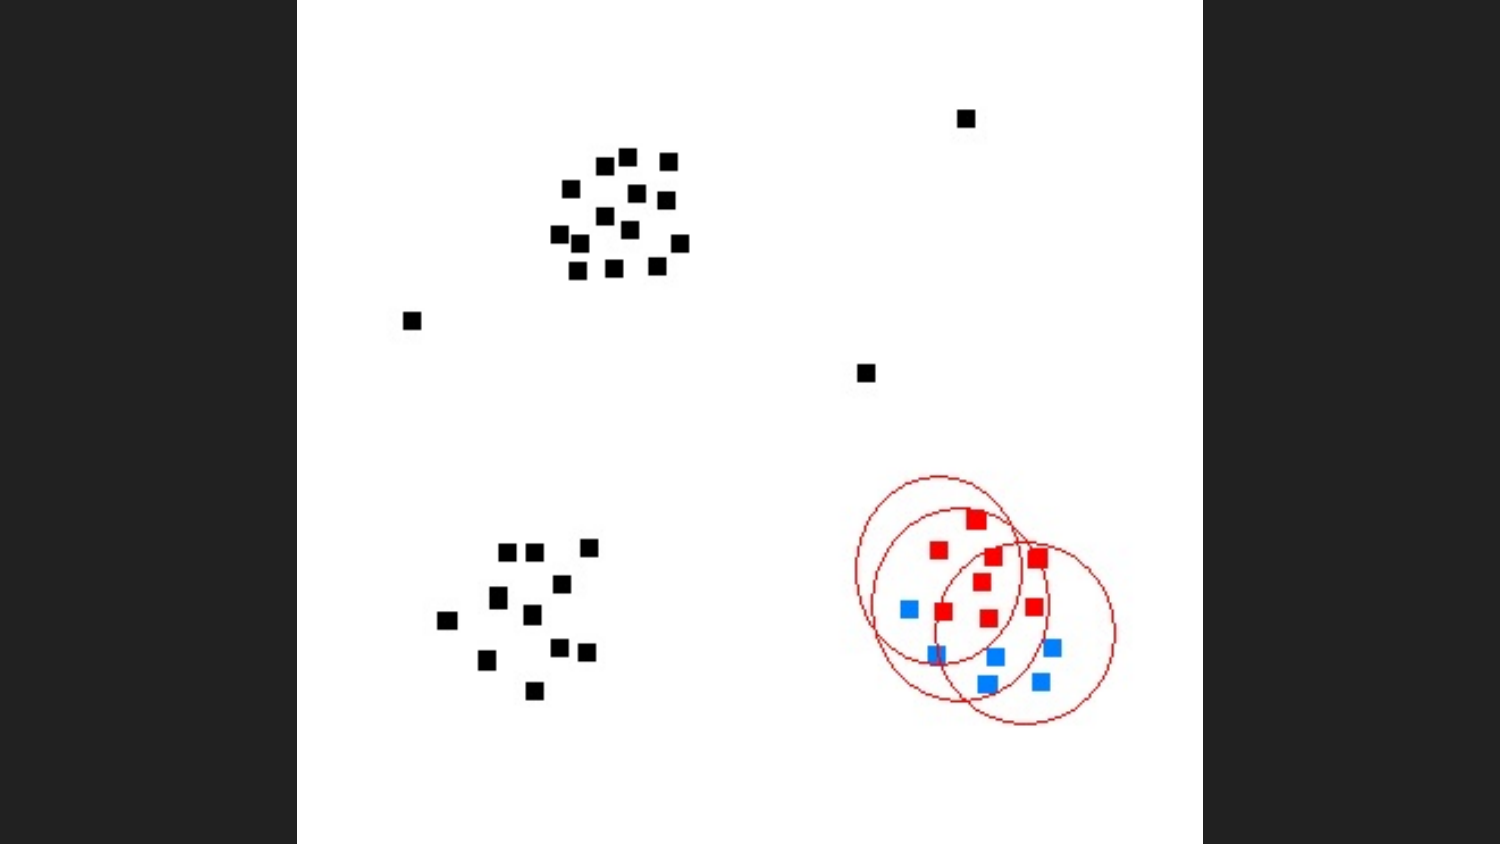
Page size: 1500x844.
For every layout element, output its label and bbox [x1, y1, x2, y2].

picture [297, 0, 1203, 844]
